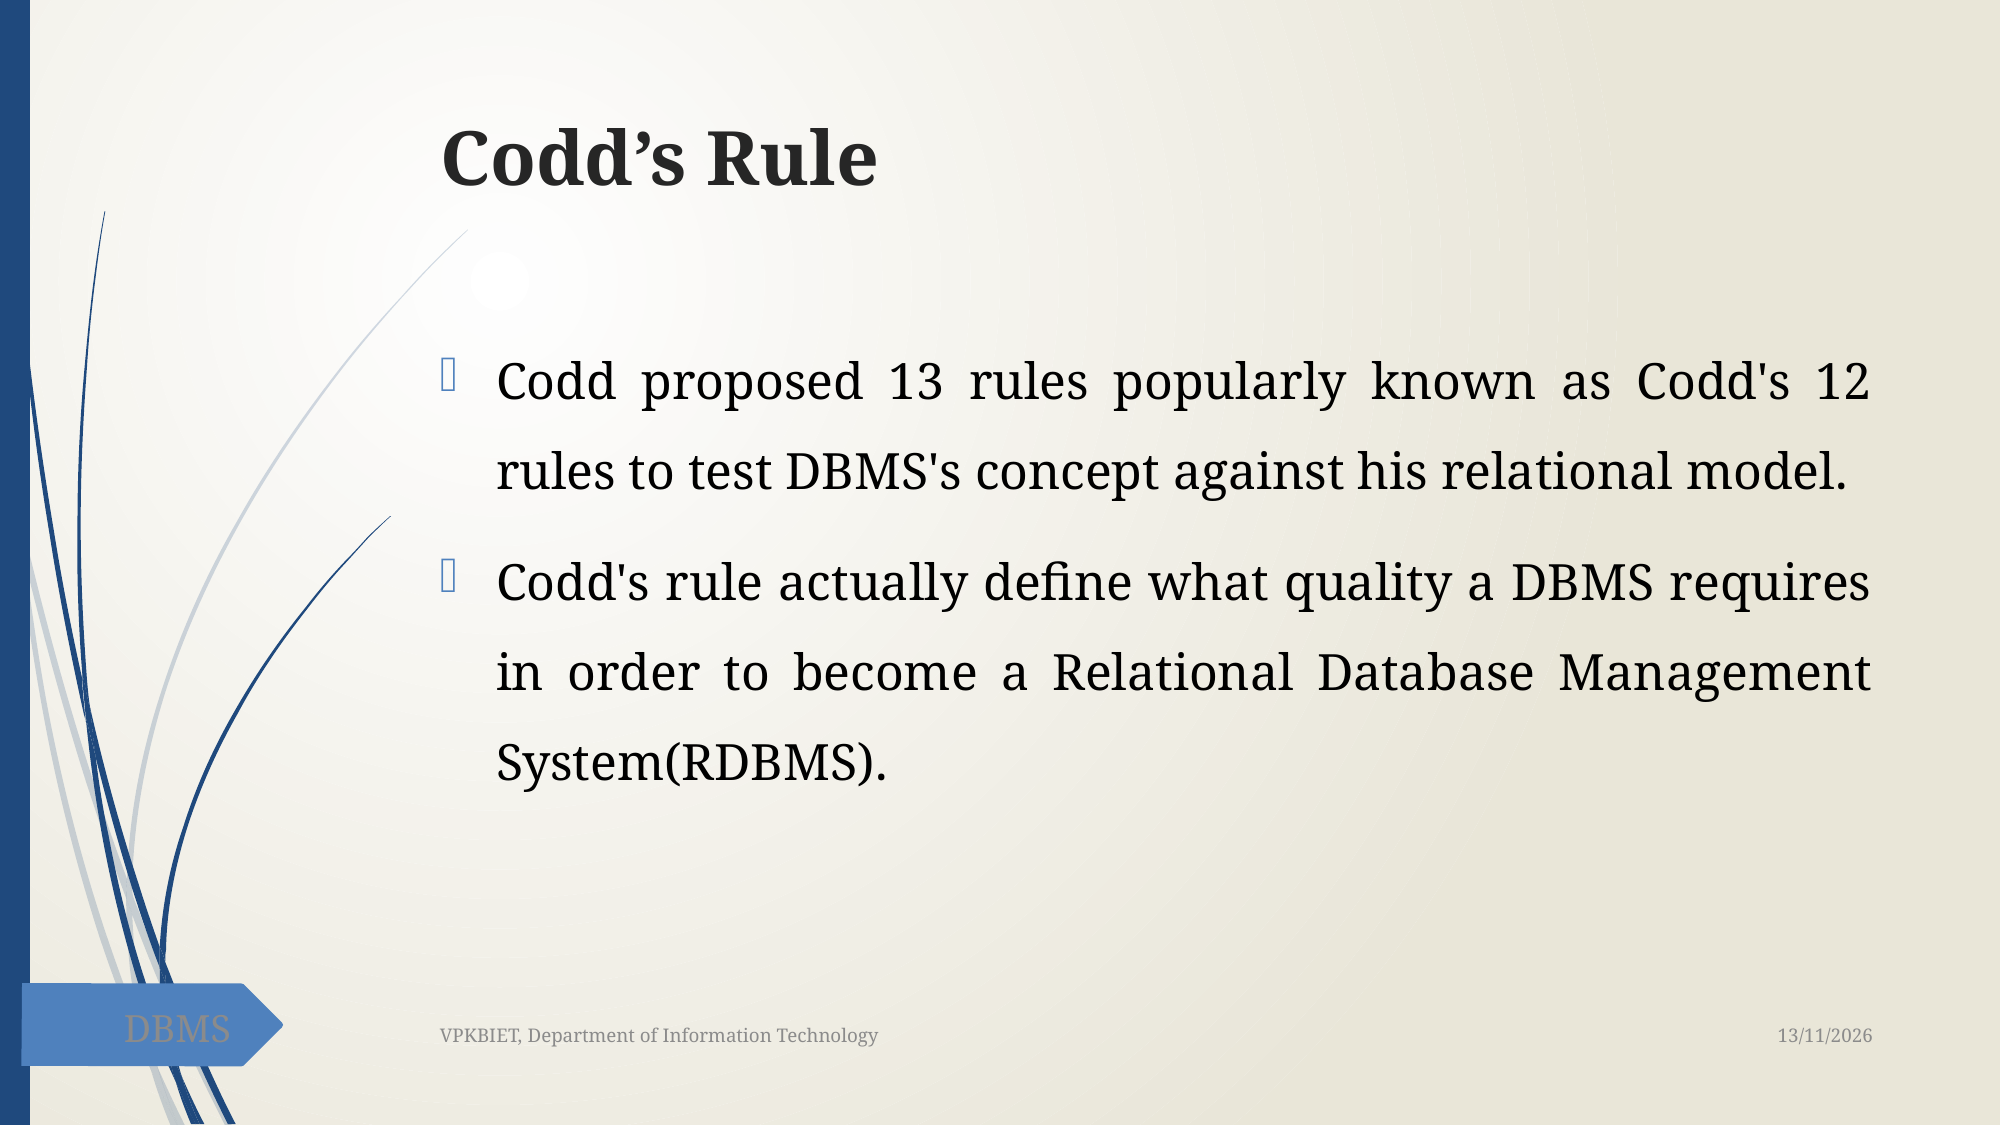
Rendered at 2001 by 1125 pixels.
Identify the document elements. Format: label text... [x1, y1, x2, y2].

slide_number DBMS [47, 1005, 247, 1050]
list Codd proposed 13 rules popularly known as Codd's 12 rules to test DBMS's concept against his relational model. Codd's rule actually define what quality a DBMS requires in order to become a Relational Database Management System(RDBMS). [424, 312, 1888, 970]
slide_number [1699, 1005, 1888, 1067]
footer VPKBIET, Department of Information Technology [424, 1006, 1675, 1067]
title Codd’s Rule [425, 102, 1888, 312]
